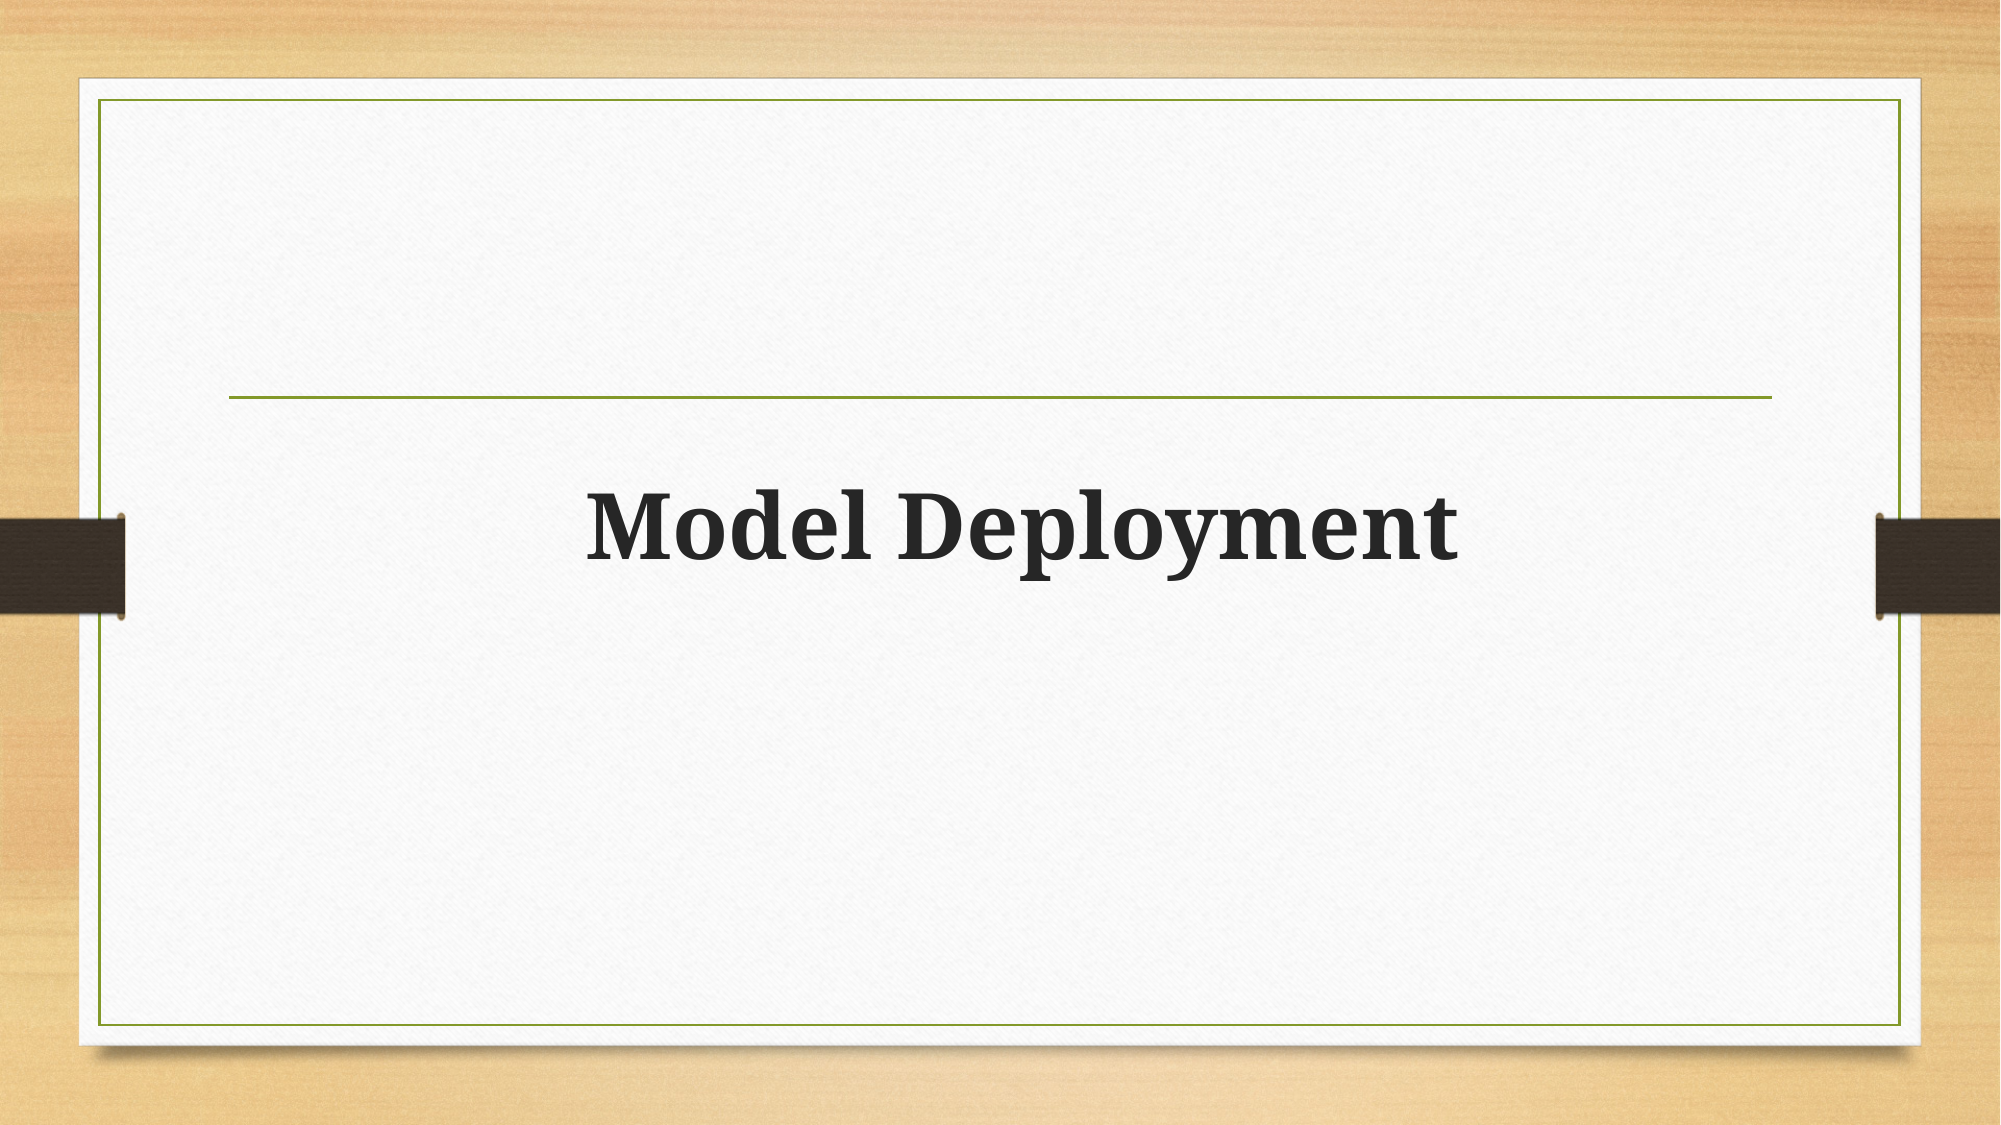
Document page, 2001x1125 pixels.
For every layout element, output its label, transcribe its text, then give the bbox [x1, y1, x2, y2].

title Model Deployment [160, 414, 1886, 632]
picture [0, 0, 2001, 1125]
